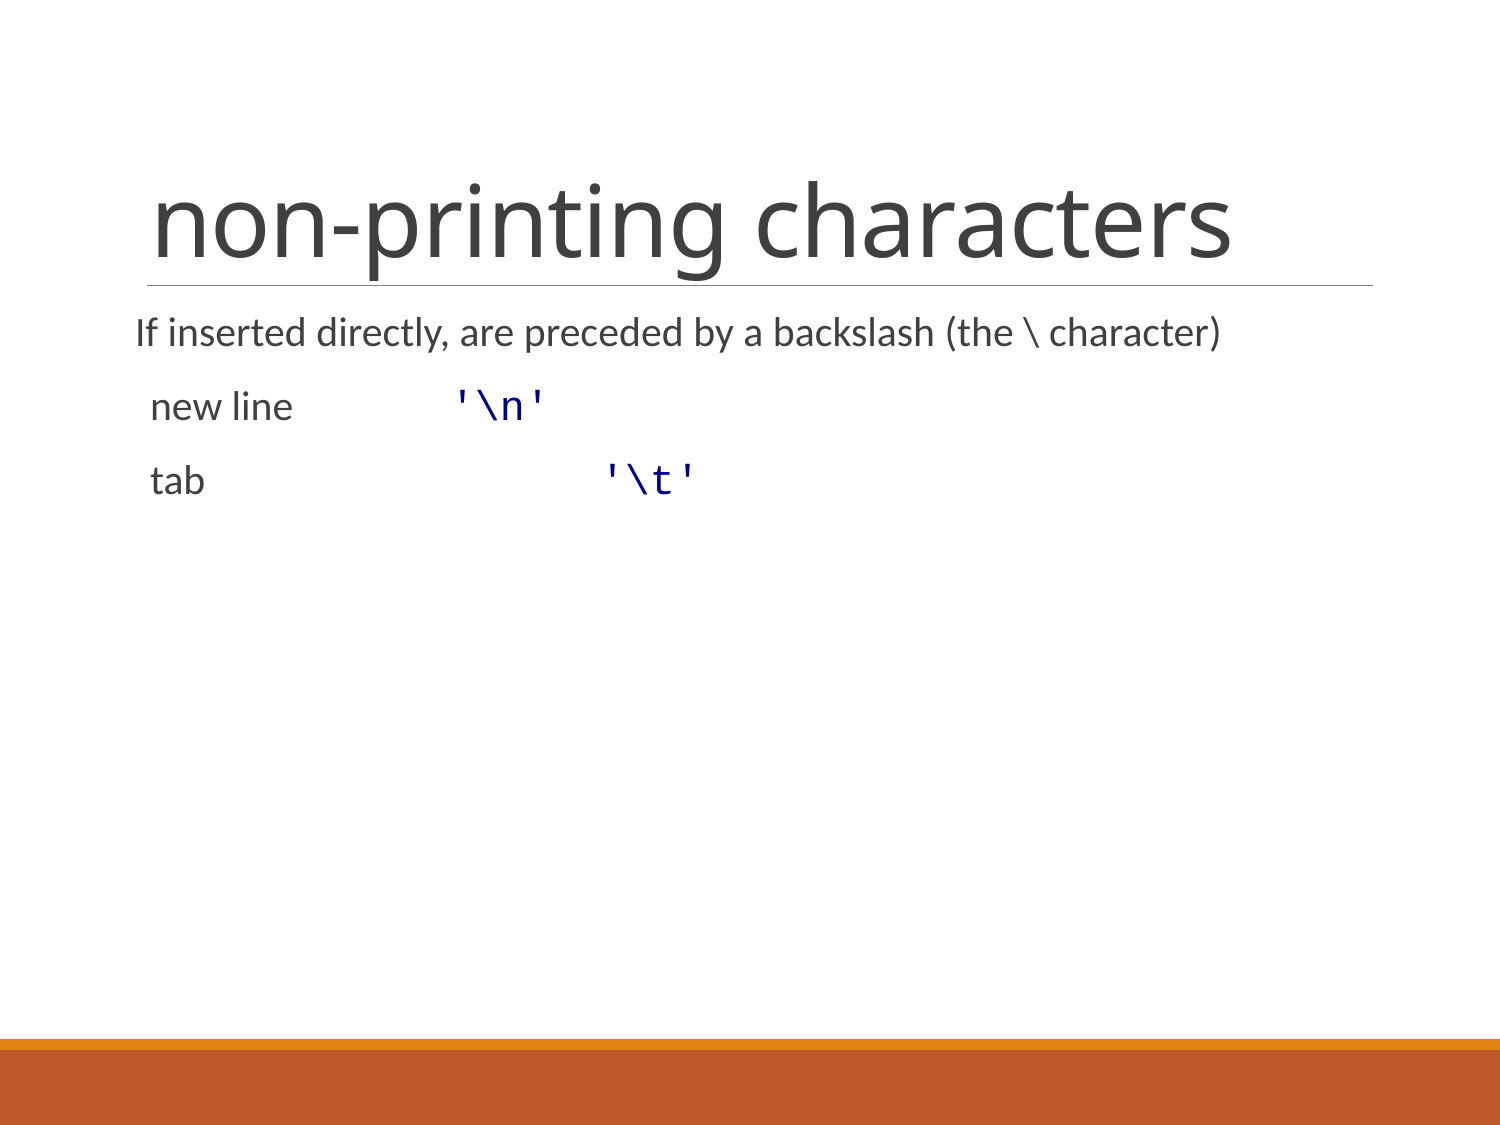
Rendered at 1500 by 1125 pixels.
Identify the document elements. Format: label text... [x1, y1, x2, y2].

title non-printing characters [135, 47, 1373, 285]
list If inserted directly, are preceded by a backslash (the \ character) new line '\n' tab '\t' [135, 302, 1373, 963]
